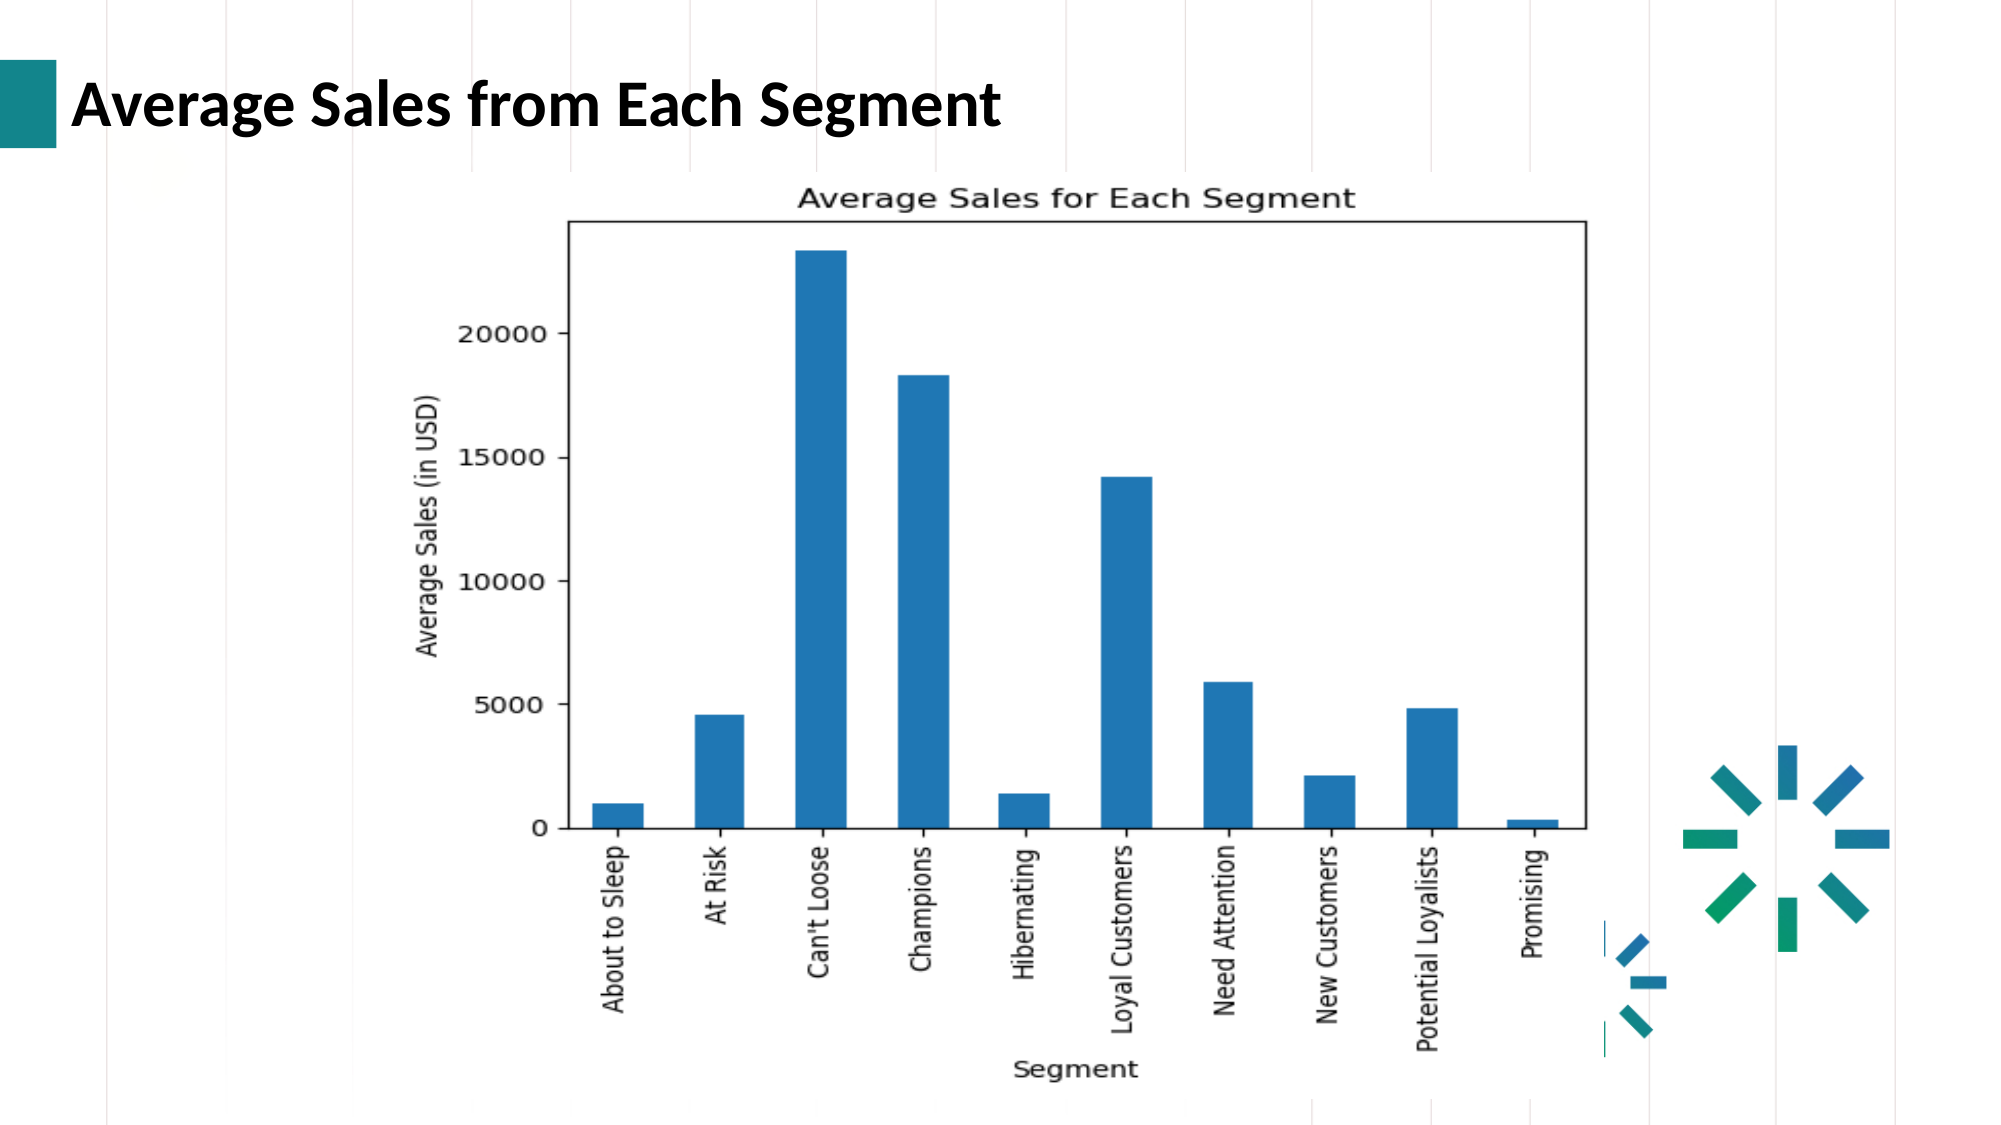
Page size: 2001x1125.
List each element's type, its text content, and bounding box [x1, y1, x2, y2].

title Average Sales from Each Segment [56, 50, 1929, 160]
picture [0, 0, 2001, 1125]
text_box [71, 129, 1929, 321]
text_box [0, 59, 57, 149]
